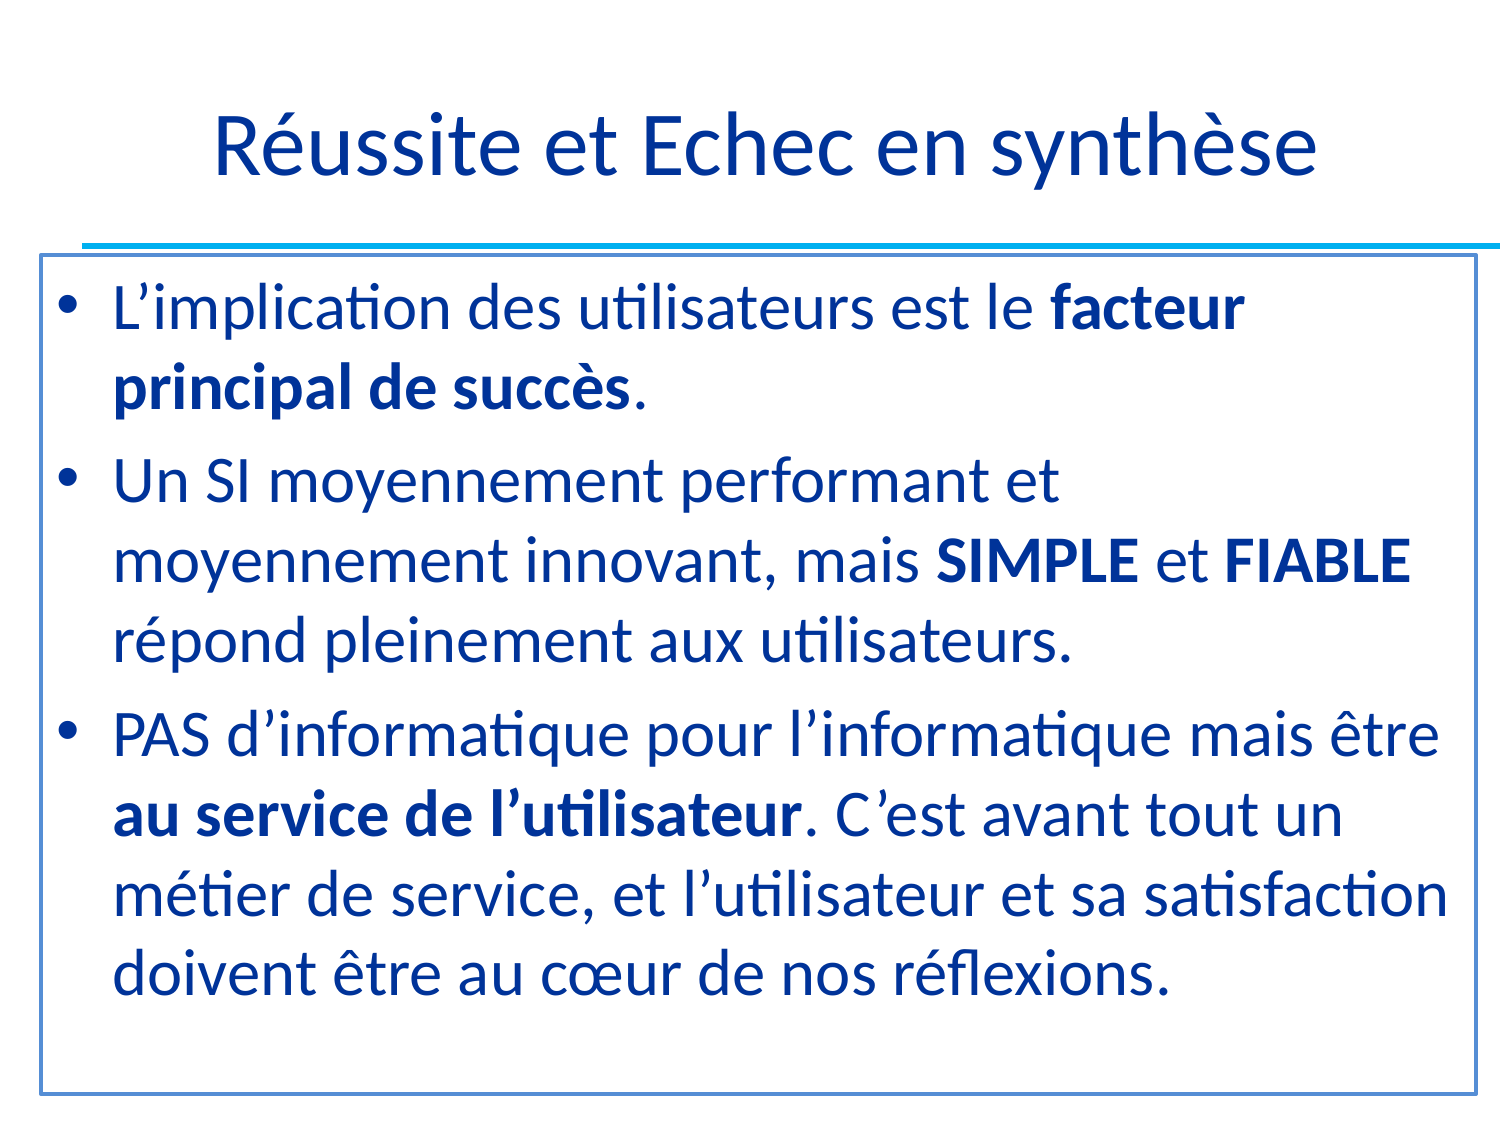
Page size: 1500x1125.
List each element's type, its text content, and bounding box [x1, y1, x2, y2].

text_box [39, 253, 1478, 1096]
title Réussite et Echec en synthèse [74, 44, 1459, 233]
